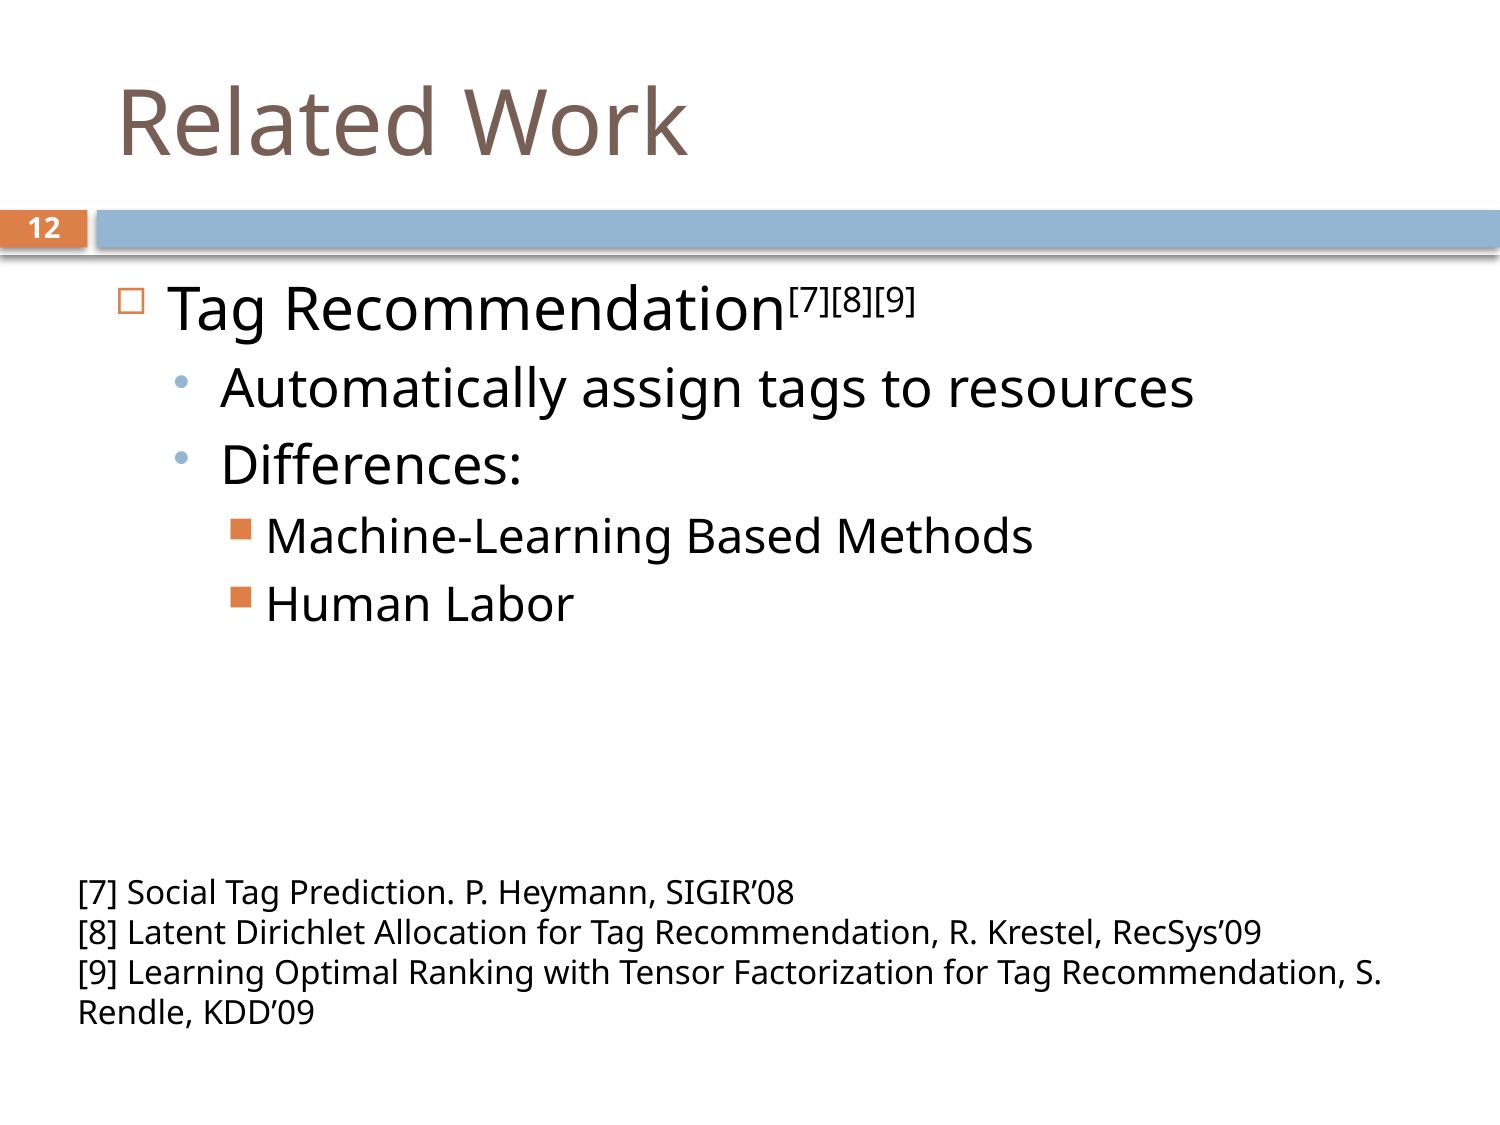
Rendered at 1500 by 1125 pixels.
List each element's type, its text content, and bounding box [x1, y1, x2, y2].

list Tag Recommendation[7][8][9] Automatically assign tags to resources Differences: Machine-Learning Based Methods Human Labor [100, 262, 1438, 864]
title Related Work [100, 37, 1438, 200]
slide_number 12 [0, 208, 88, 249]
text_box [7] Social Tag Prediction. P. Heymann, SIGIR’08 [8] Latent Dirichlet Allocation for Tag Recommendation, R. Krestel, RecSys’09 [9] Learning Optimal Ranking with Tensor Factorization for Tag Recommendation, S. Rendle, KDD’09 [62, 864, 1451, 1039]
